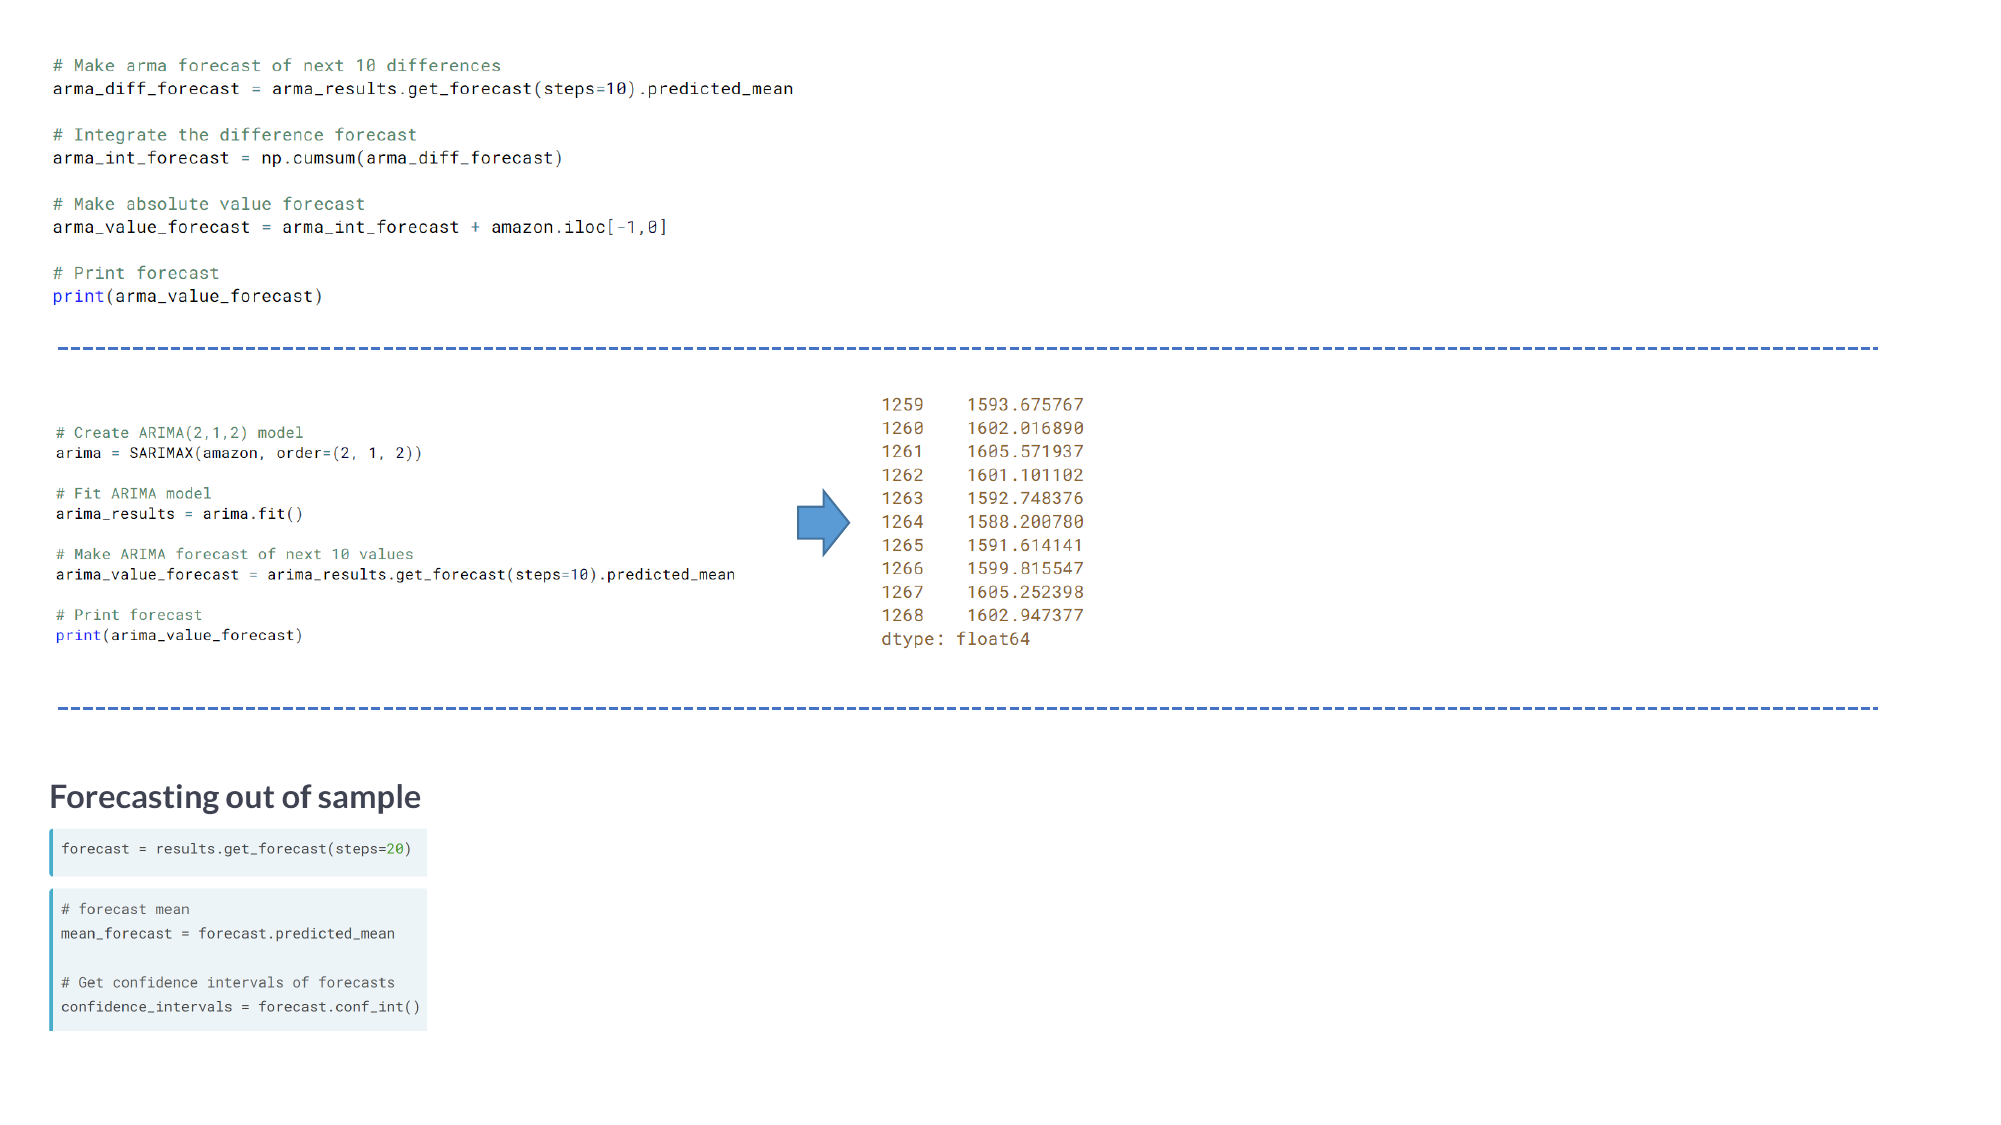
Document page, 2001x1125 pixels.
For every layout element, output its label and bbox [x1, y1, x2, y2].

text_box [797, 487, 851, 558]
picture [875, 391, 1090, 652]
picture [48, 53, 799, 309]
picture [48, 780, 427, 1031]
picture [48, 418, 742, 652]
